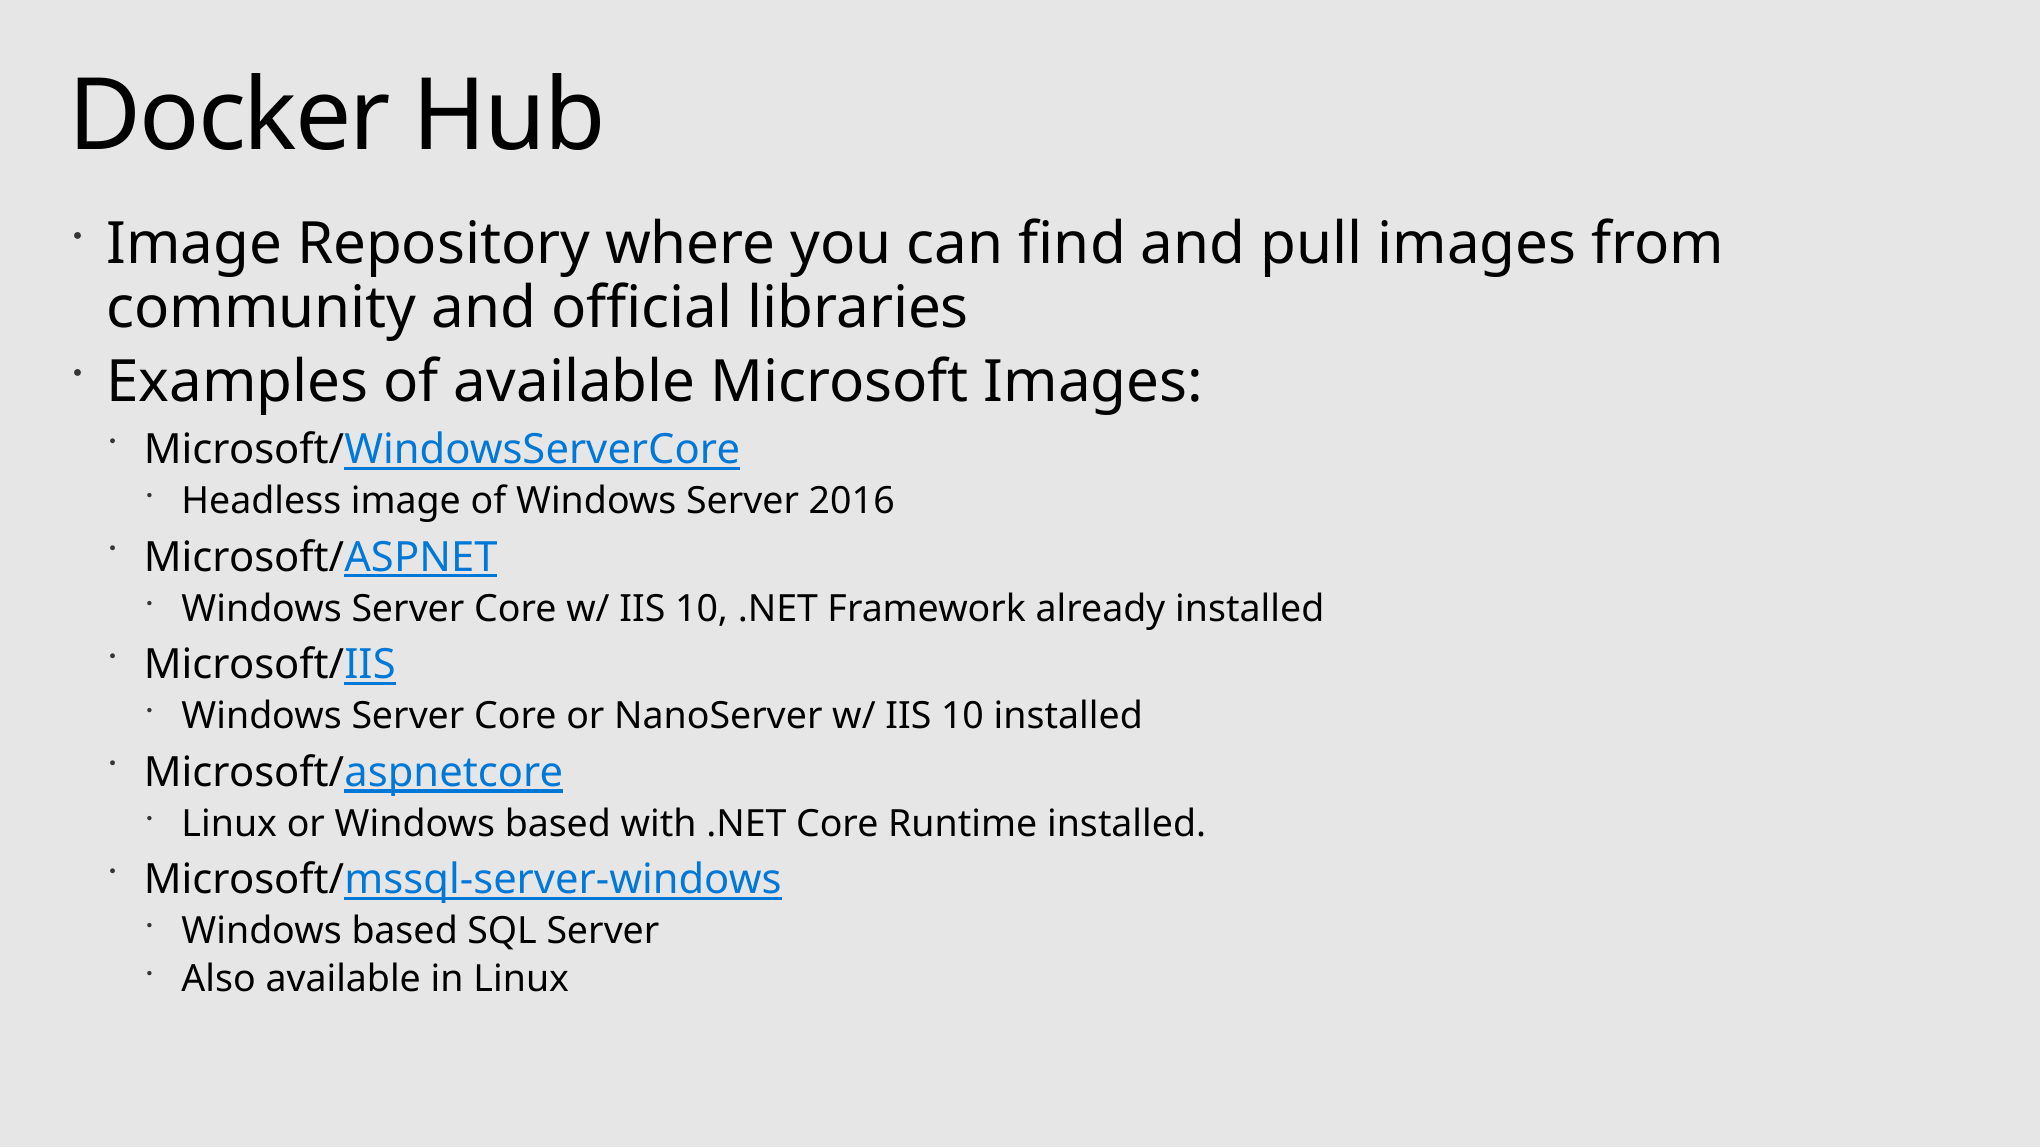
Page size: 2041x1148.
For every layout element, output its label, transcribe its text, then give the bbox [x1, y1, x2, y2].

list Image Repository where you can find and pull images from community and official libraries Examples of available Microsoft Images: Microsoft/WindowsServerCore Headless image of Windows Server 2016 Microsoft/ASPNET Windows Server Core w/ IIS 10, .NET Framework already installed Microsoft/IIS Windows Server Core or NanoServer w/ IIS 10 installed Microsoft/aspnetcore Linux or Windows based with .NET Core Runtime installed. Microsoft/mssql-server-windows Windows based SQL Server Also available in Linux [45, 198, 1996, 1012]
title Docker Hub [45, 48, 1996, 198]
